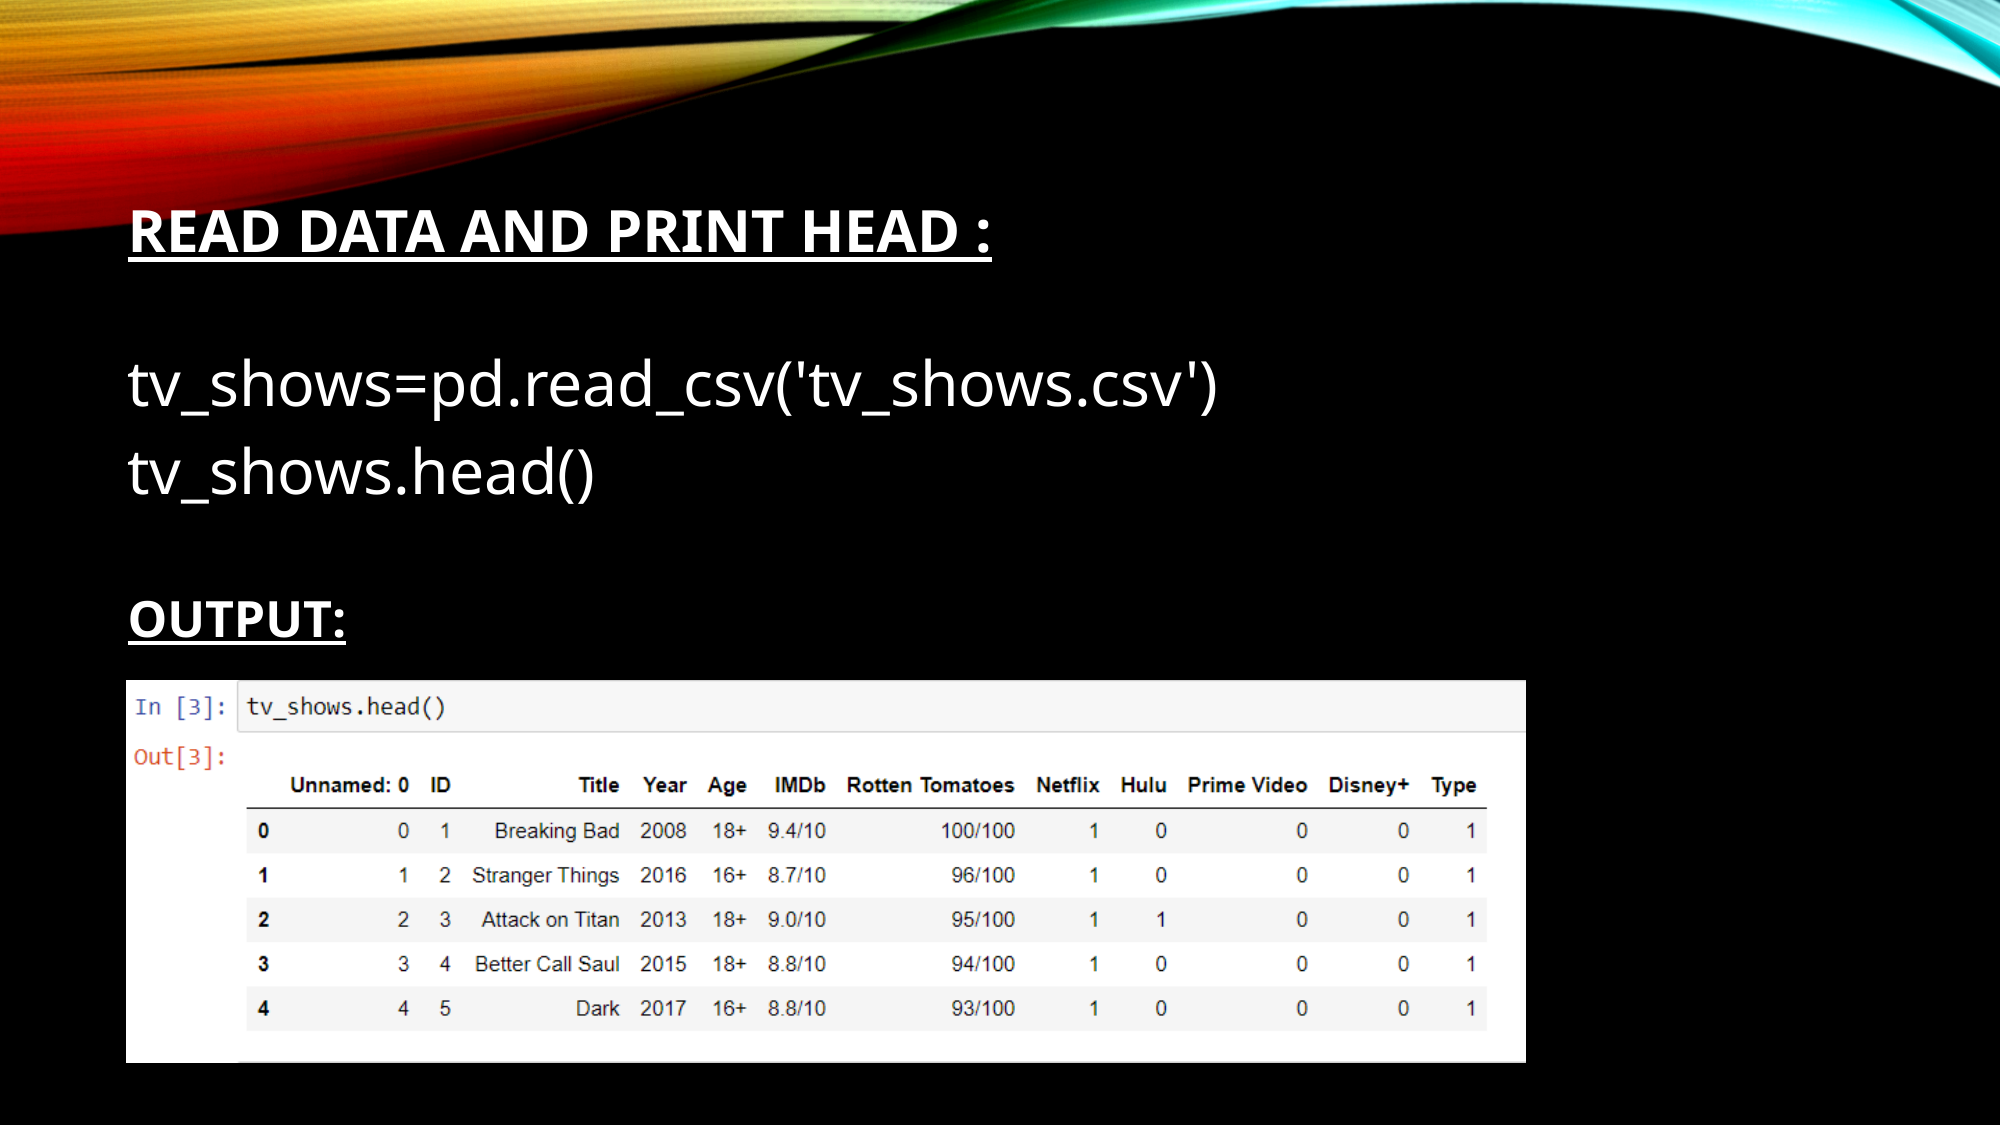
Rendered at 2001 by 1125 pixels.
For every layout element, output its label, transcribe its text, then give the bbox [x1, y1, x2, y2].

picture [126, 679, 1527, 1064]
picture [0, 0, 2000, 237]
list READ DATA AND PRINT HEAD : tv_shows=pd.read_csv('tv_shows.csv') tv_shows.head() OUTPUT: [112, 195, 1888, 1021]
